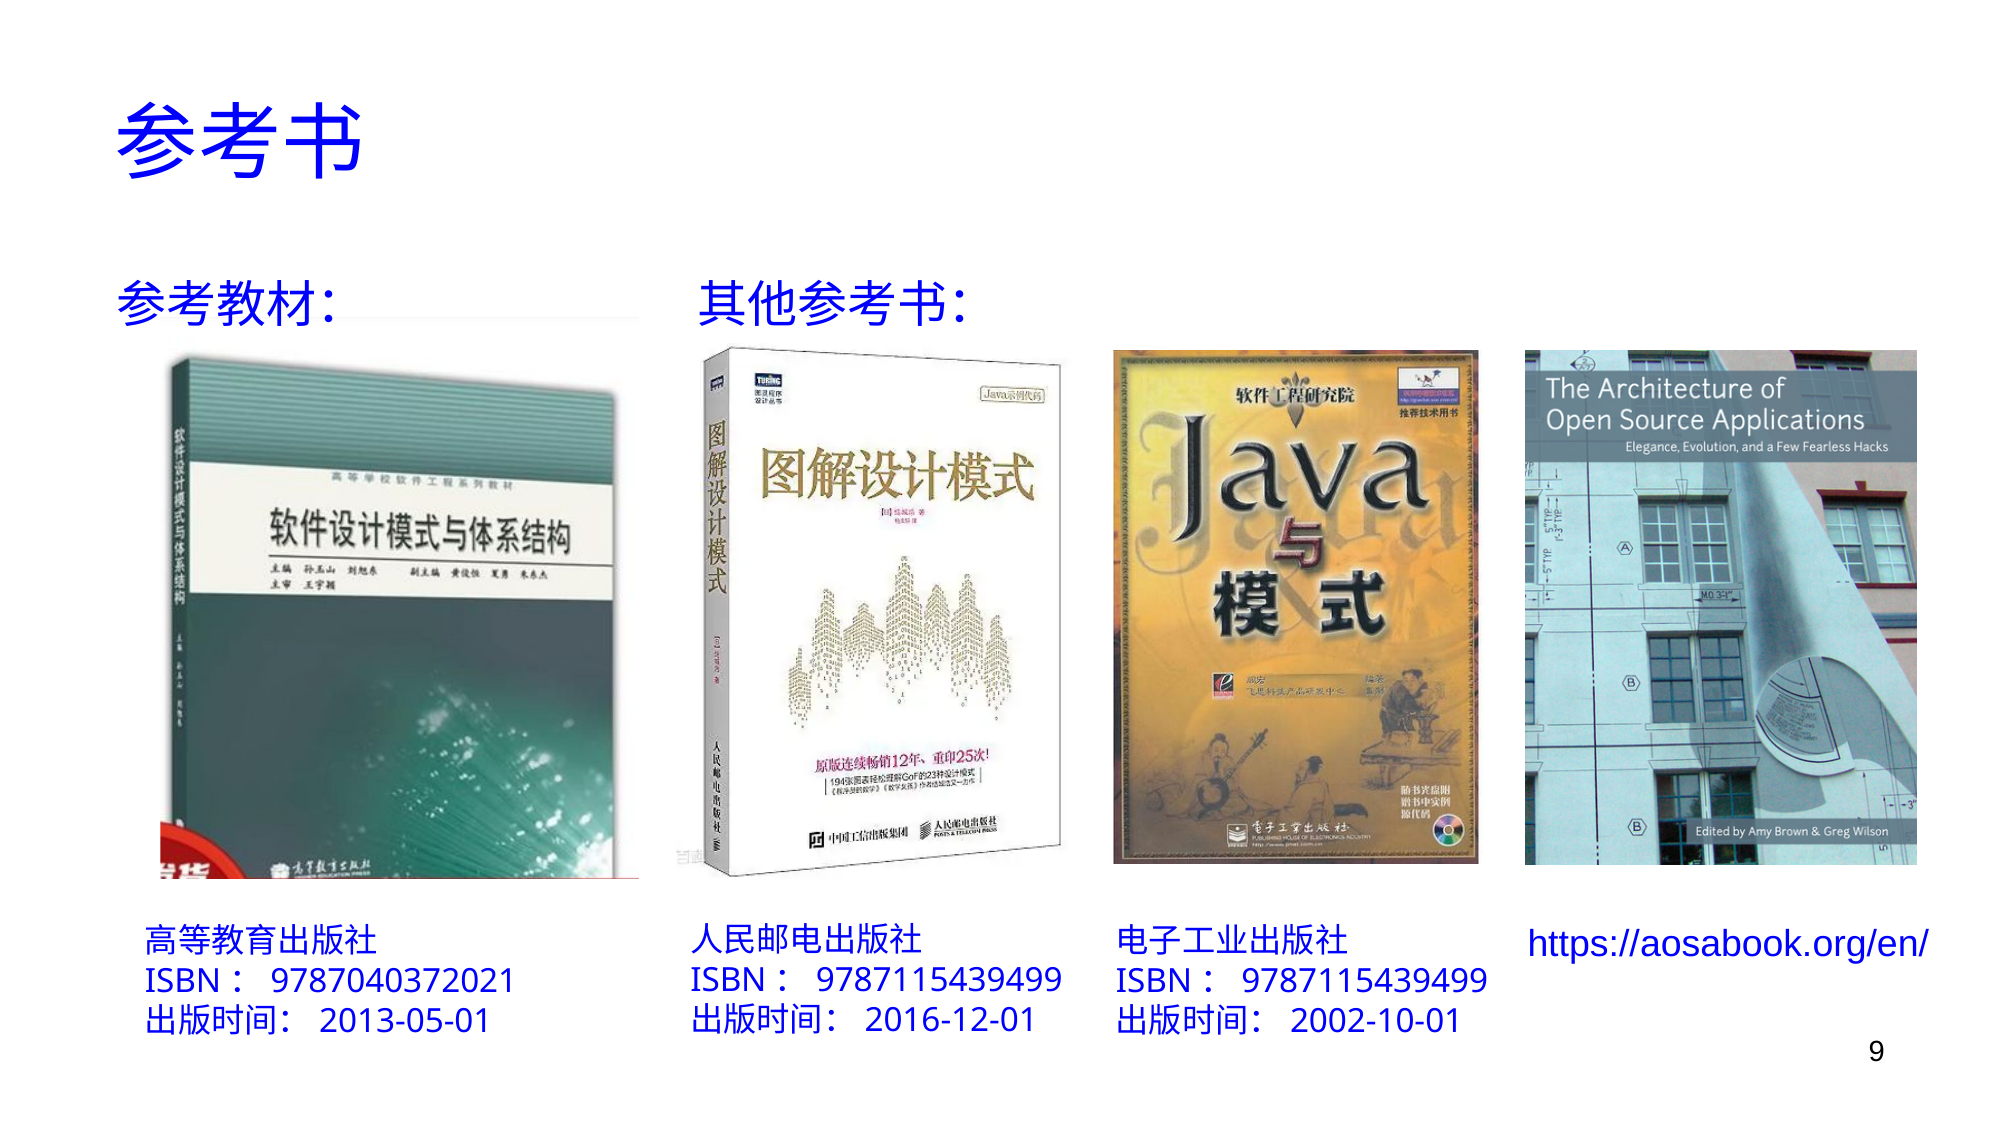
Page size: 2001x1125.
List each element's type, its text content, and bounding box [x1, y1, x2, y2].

text_box 电子工业出版社 ISBN：9787115439499出版时间：2002-10-01 [1101, 912, 1526, 1047]
text_box https://aosabook.org/en/ [1512, 911, 1945, 971]
picture [676, 343, 1080, 880]
picture [160, 317, 640, 879]
title 参考书 [99, 45, 1900, 233]
text_box 人民邮电出版社 ISBN：9787115439499出版时间：2016-12-01 [675, 911, 1101, 1046]
text_box 高等教育出版社 ISBN：9787040372021 出版时间：2013-05-01 [130, 912, 670, 1047]
text_box 参考教材： [101, 264, 382, 340]
picture [1112, 350, 1491, 864]
slide_number 9 [1433, 1024, 1900, 1103]
text_box 其他参考书： [682, 264, 1199, 340]
picture [1525, 350, 1918, 865]
